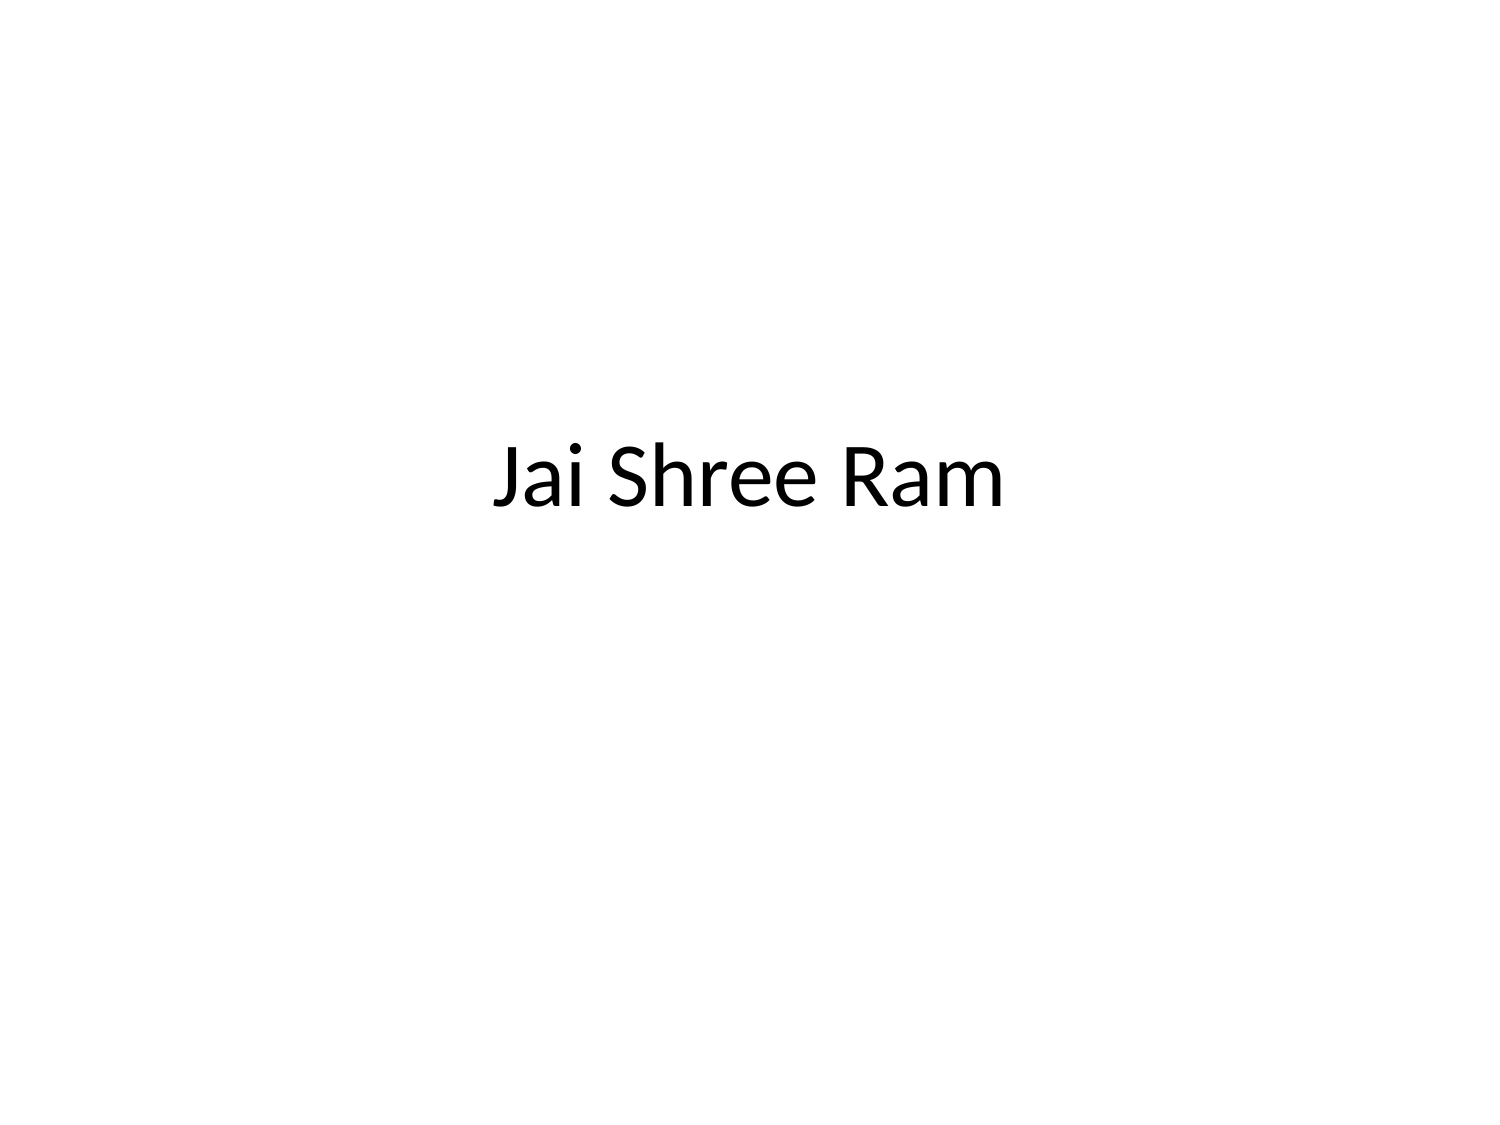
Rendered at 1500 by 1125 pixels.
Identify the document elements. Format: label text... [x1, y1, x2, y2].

title Jai Shree Ram [112, 349, 1388, 591]
